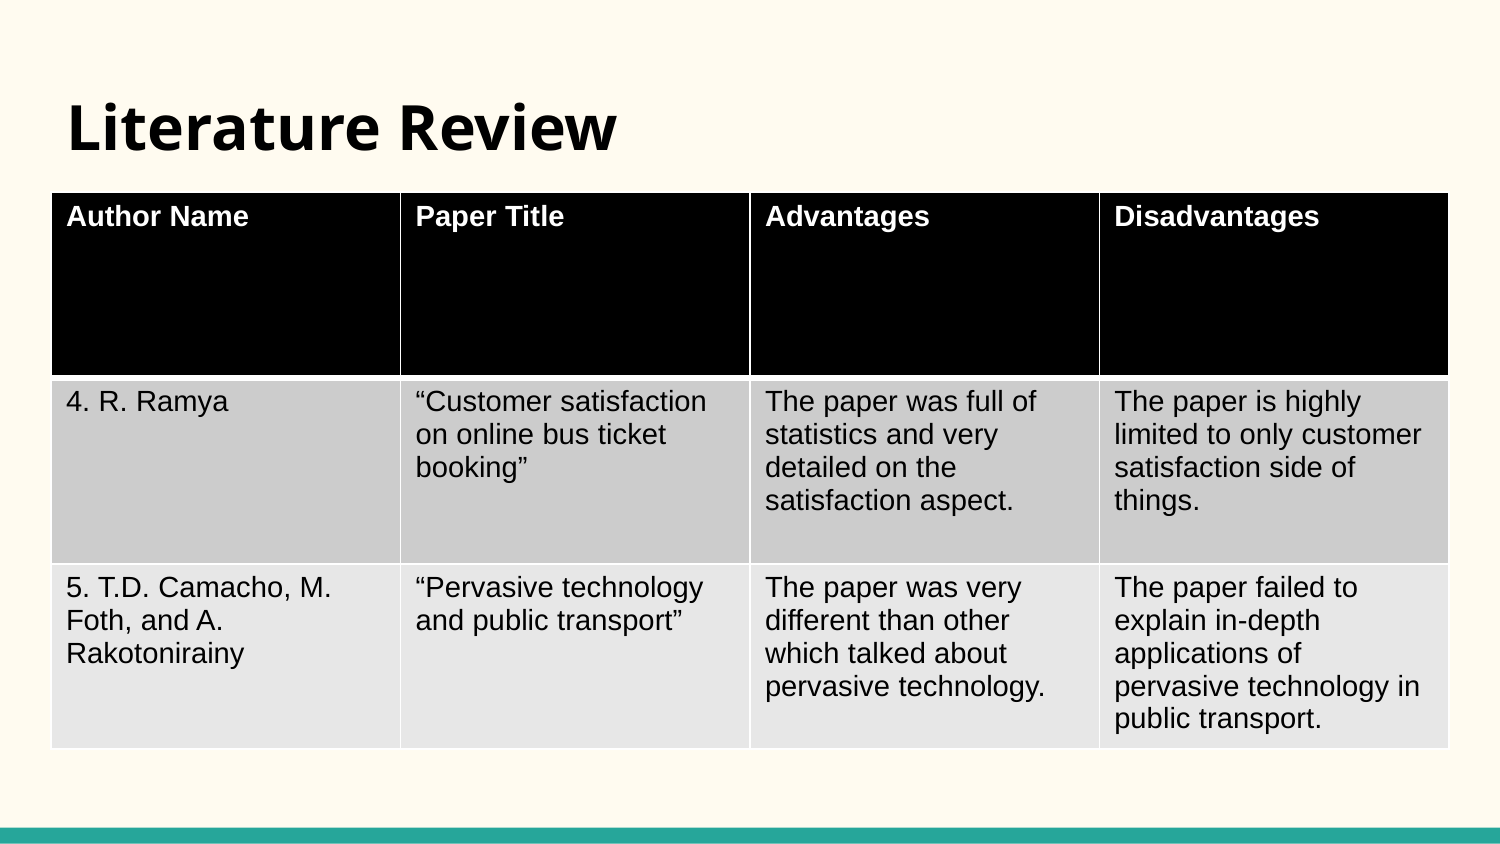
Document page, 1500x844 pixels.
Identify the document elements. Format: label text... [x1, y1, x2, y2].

table_cell “Customer satisfaction on online bus ticket booking” [401, 381, 749, 563]
table_cell The paper was very different than other which talked about pervasive technology. [751, 565, 1099, 748]
table_cell “Pervasive technology and public transport” [401, 565, 749, 748]
table_cell 4. R. Ramya [52, 381, 400, 563]
table_header Author Name [52, 193, 400, 375]
title Literature Review [51, 72, 1449, 174]
table_cell The paper is highly limited to only customer satisfaction side of things. [1100, 381, 1448, 563]
table_header Advantages [751, 193, 1099, 375]
table_cell The paper failed to explain in-depth applications of pervasive technology in public transport. [1100, 565, 1448, 748]
table_cell 5. T.D. Camacho, M. Foth, and A. Rakotonirainy [52, 565, 400, 748]
table_cell The paper was full of statistics and very detailed on the satisfaction aspect. [751, 381, 1099, 563]
table_header Disadvantages [1100, 193, 1448, 375]
table_header Paper Title [401, 193, 749, 375]
